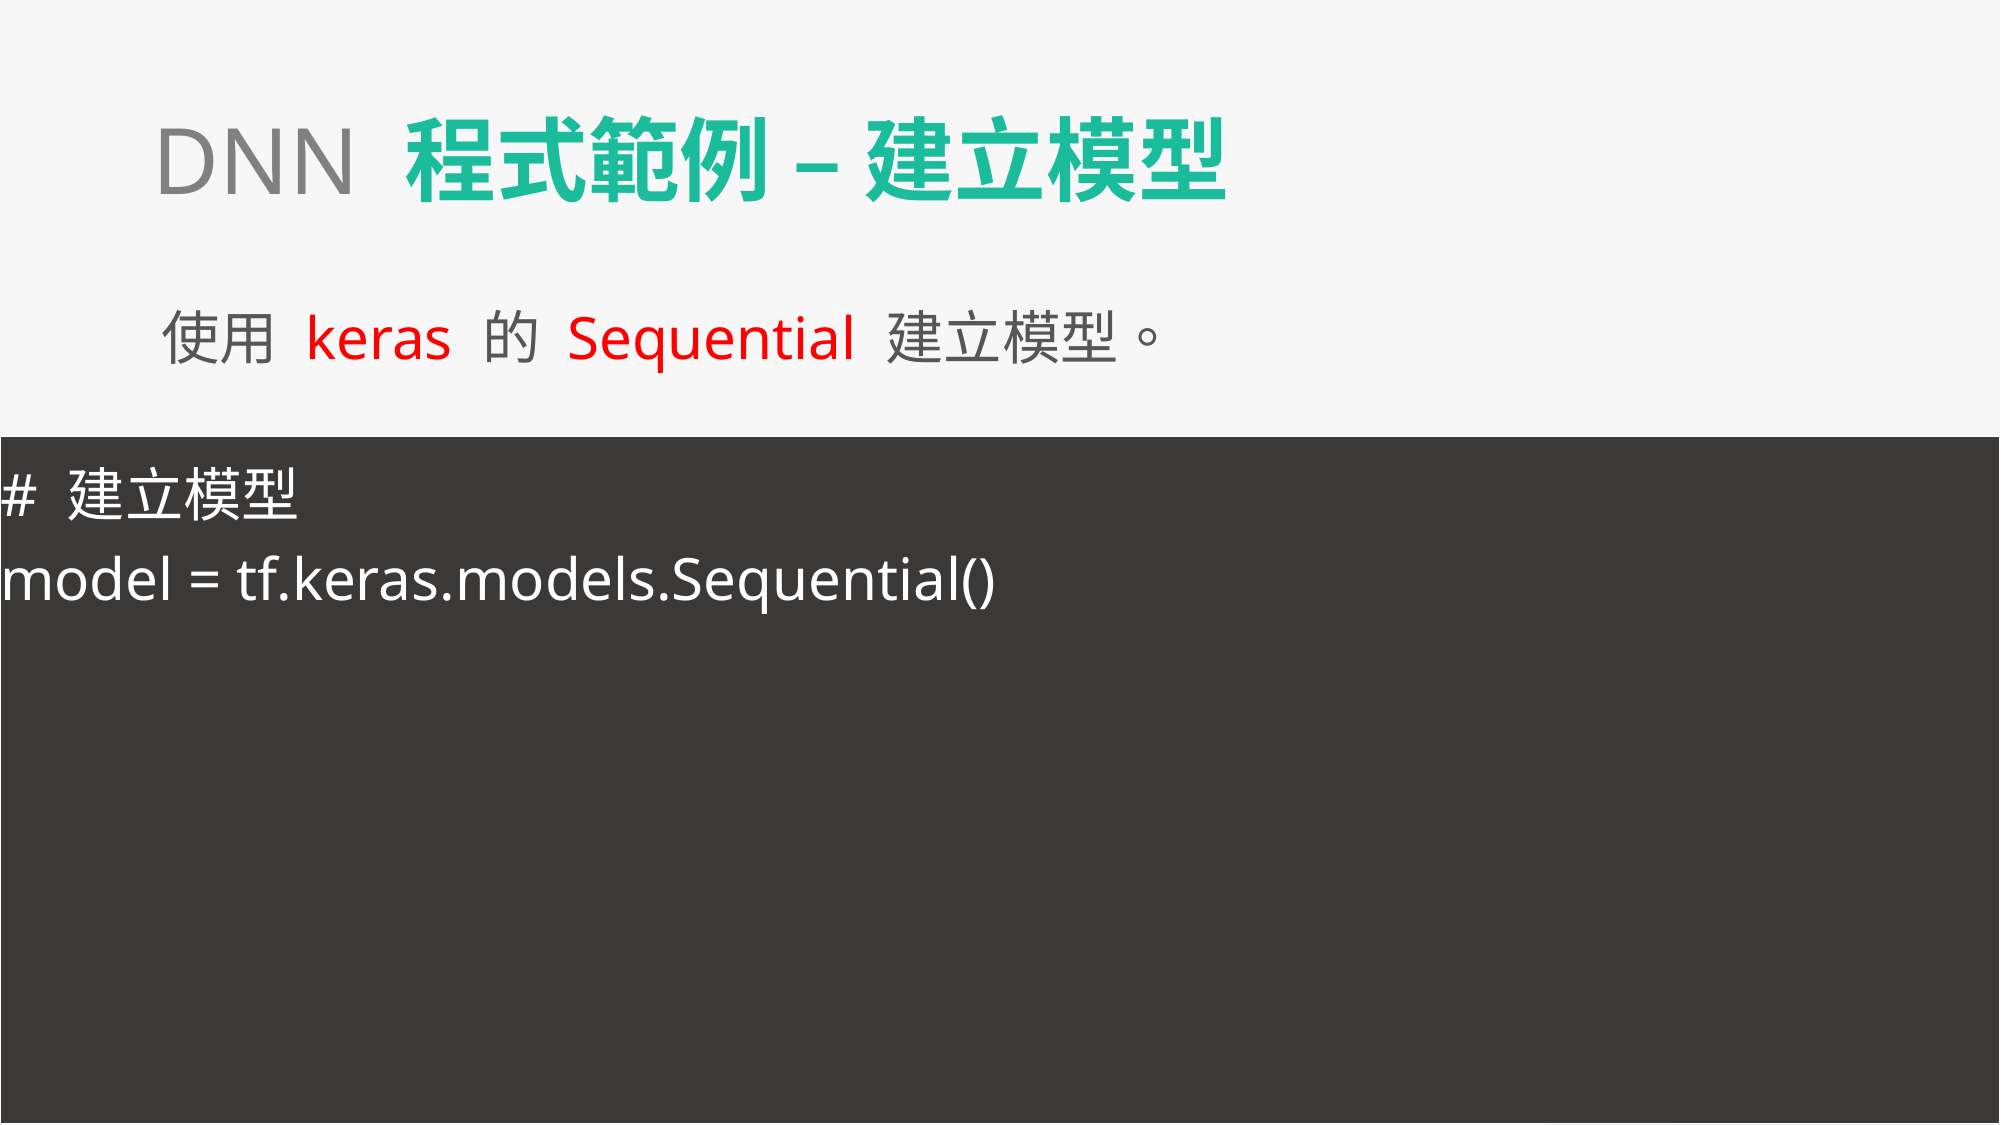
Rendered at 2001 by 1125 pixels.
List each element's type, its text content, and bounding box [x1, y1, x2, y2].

text_box # 建立模型 model = tf.keras.models.Sequential() [0, 436, 2000, 1124]
text_box 使用 keras 的 Sequential 建立模型。 [161, 279, 1839, 379]
text_box DNN 程式範例 – 建立模型 [137, 108, 1650, 224]
